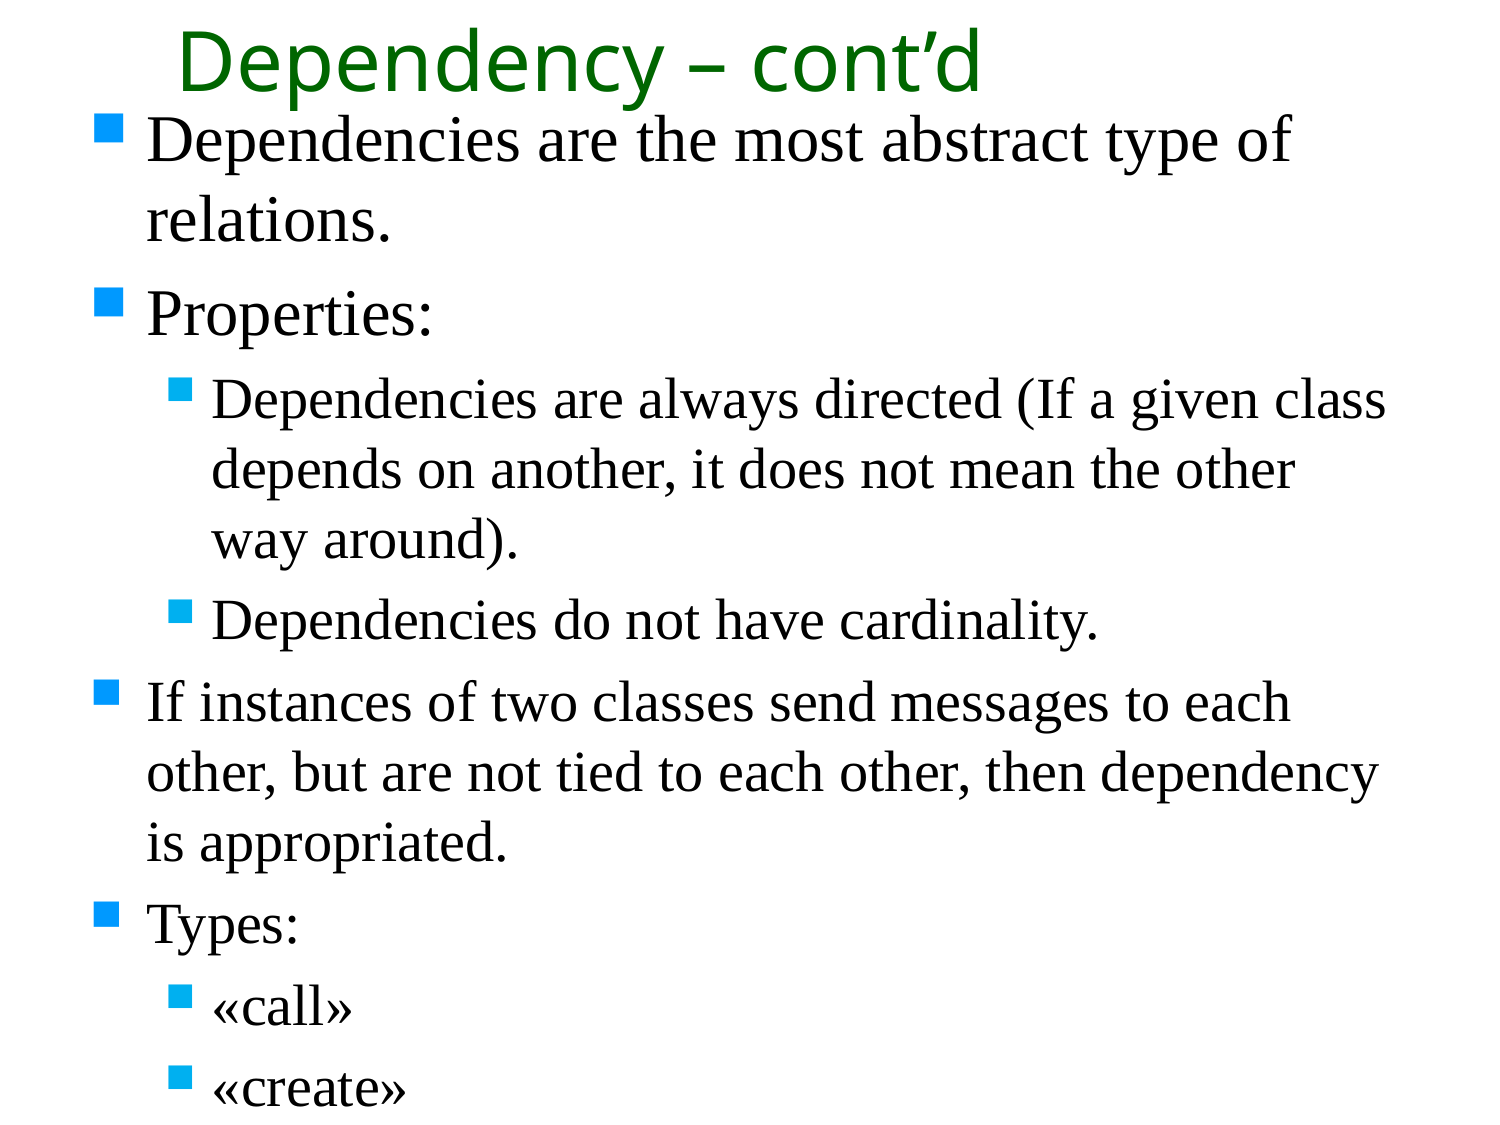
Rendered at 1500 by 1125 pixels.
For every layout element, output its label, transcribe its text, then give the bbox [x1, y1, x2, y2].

list Dependencies are the most abstract type of relations. Properties: Dependencies are always directed (If a given class depends on another, it does not mean the other way around). Dependencies do not have cardinality. If instances of two classes send messages to each other, but are not tied to each other, then dependency is appropriated. Types: «call» «create» [74, 87, 1406, 776]
title Dependency – cont’d [160, 0, 1500, 117]
